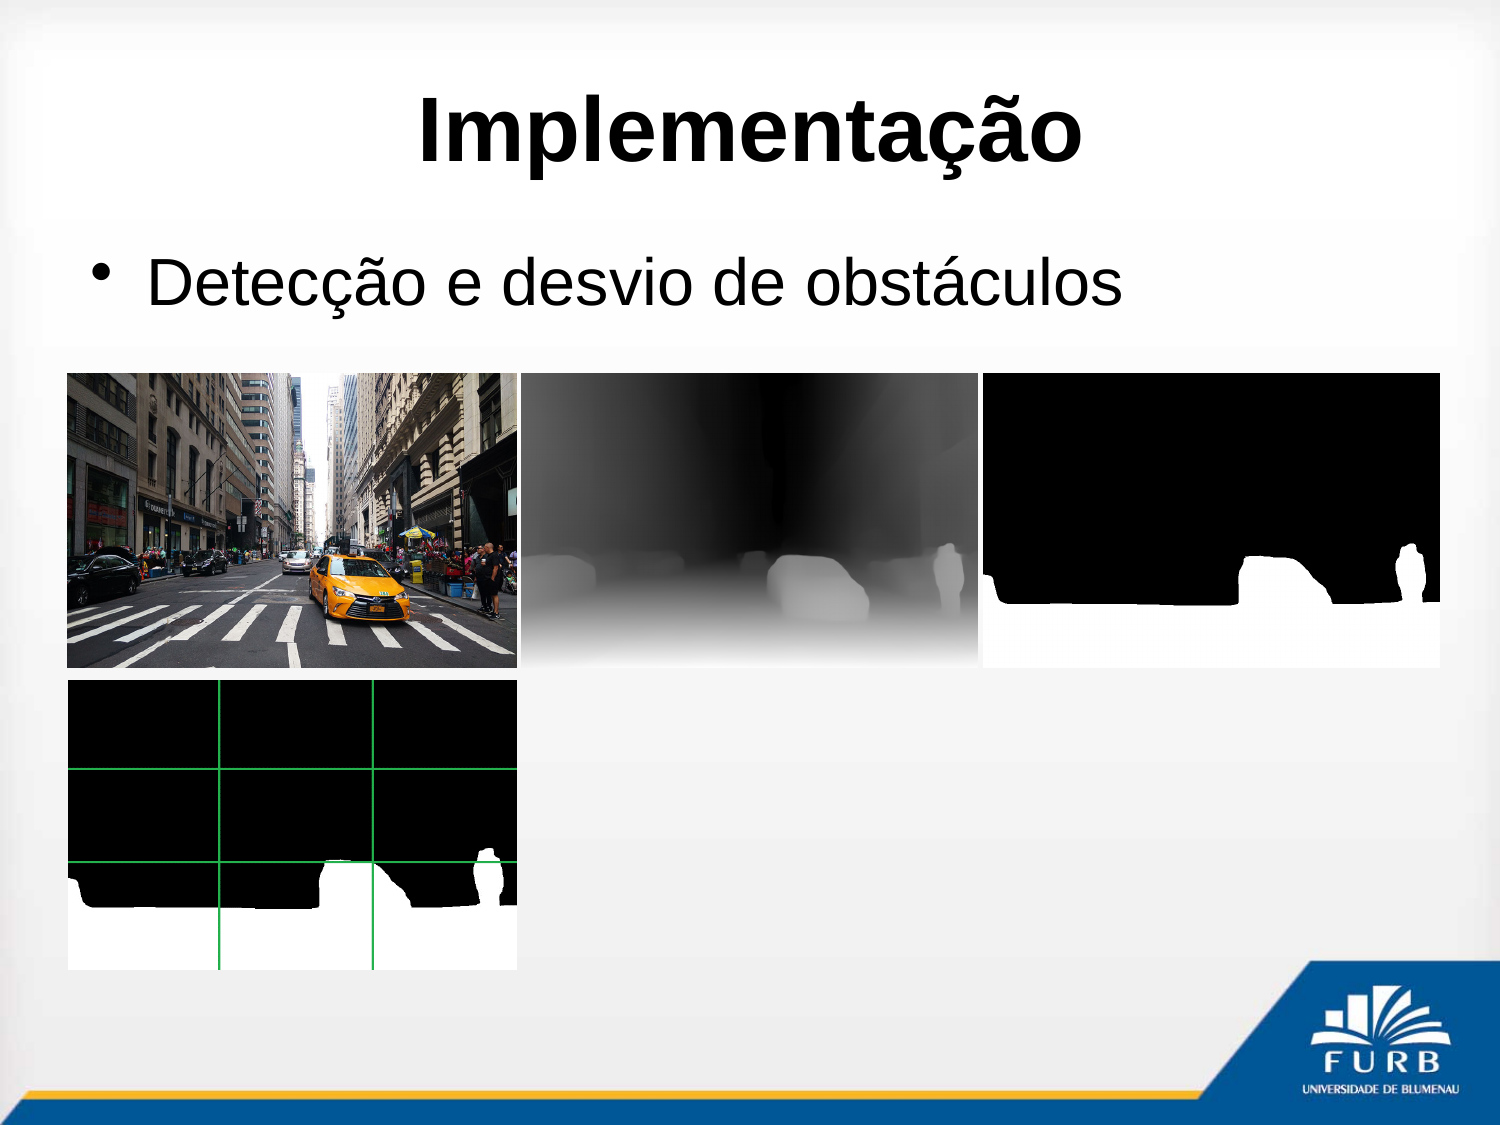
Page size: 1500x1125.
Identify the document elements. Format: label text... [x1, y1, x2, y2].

picture [0, 0, 1500, 1125]
list Detecção e desvio de obstáculos [74, 675, 1426, 1000]
title Implementação [76, 30, 1427, 219]
list Detecção e desvio de obstáculos [74, 231, 1426, 373]
